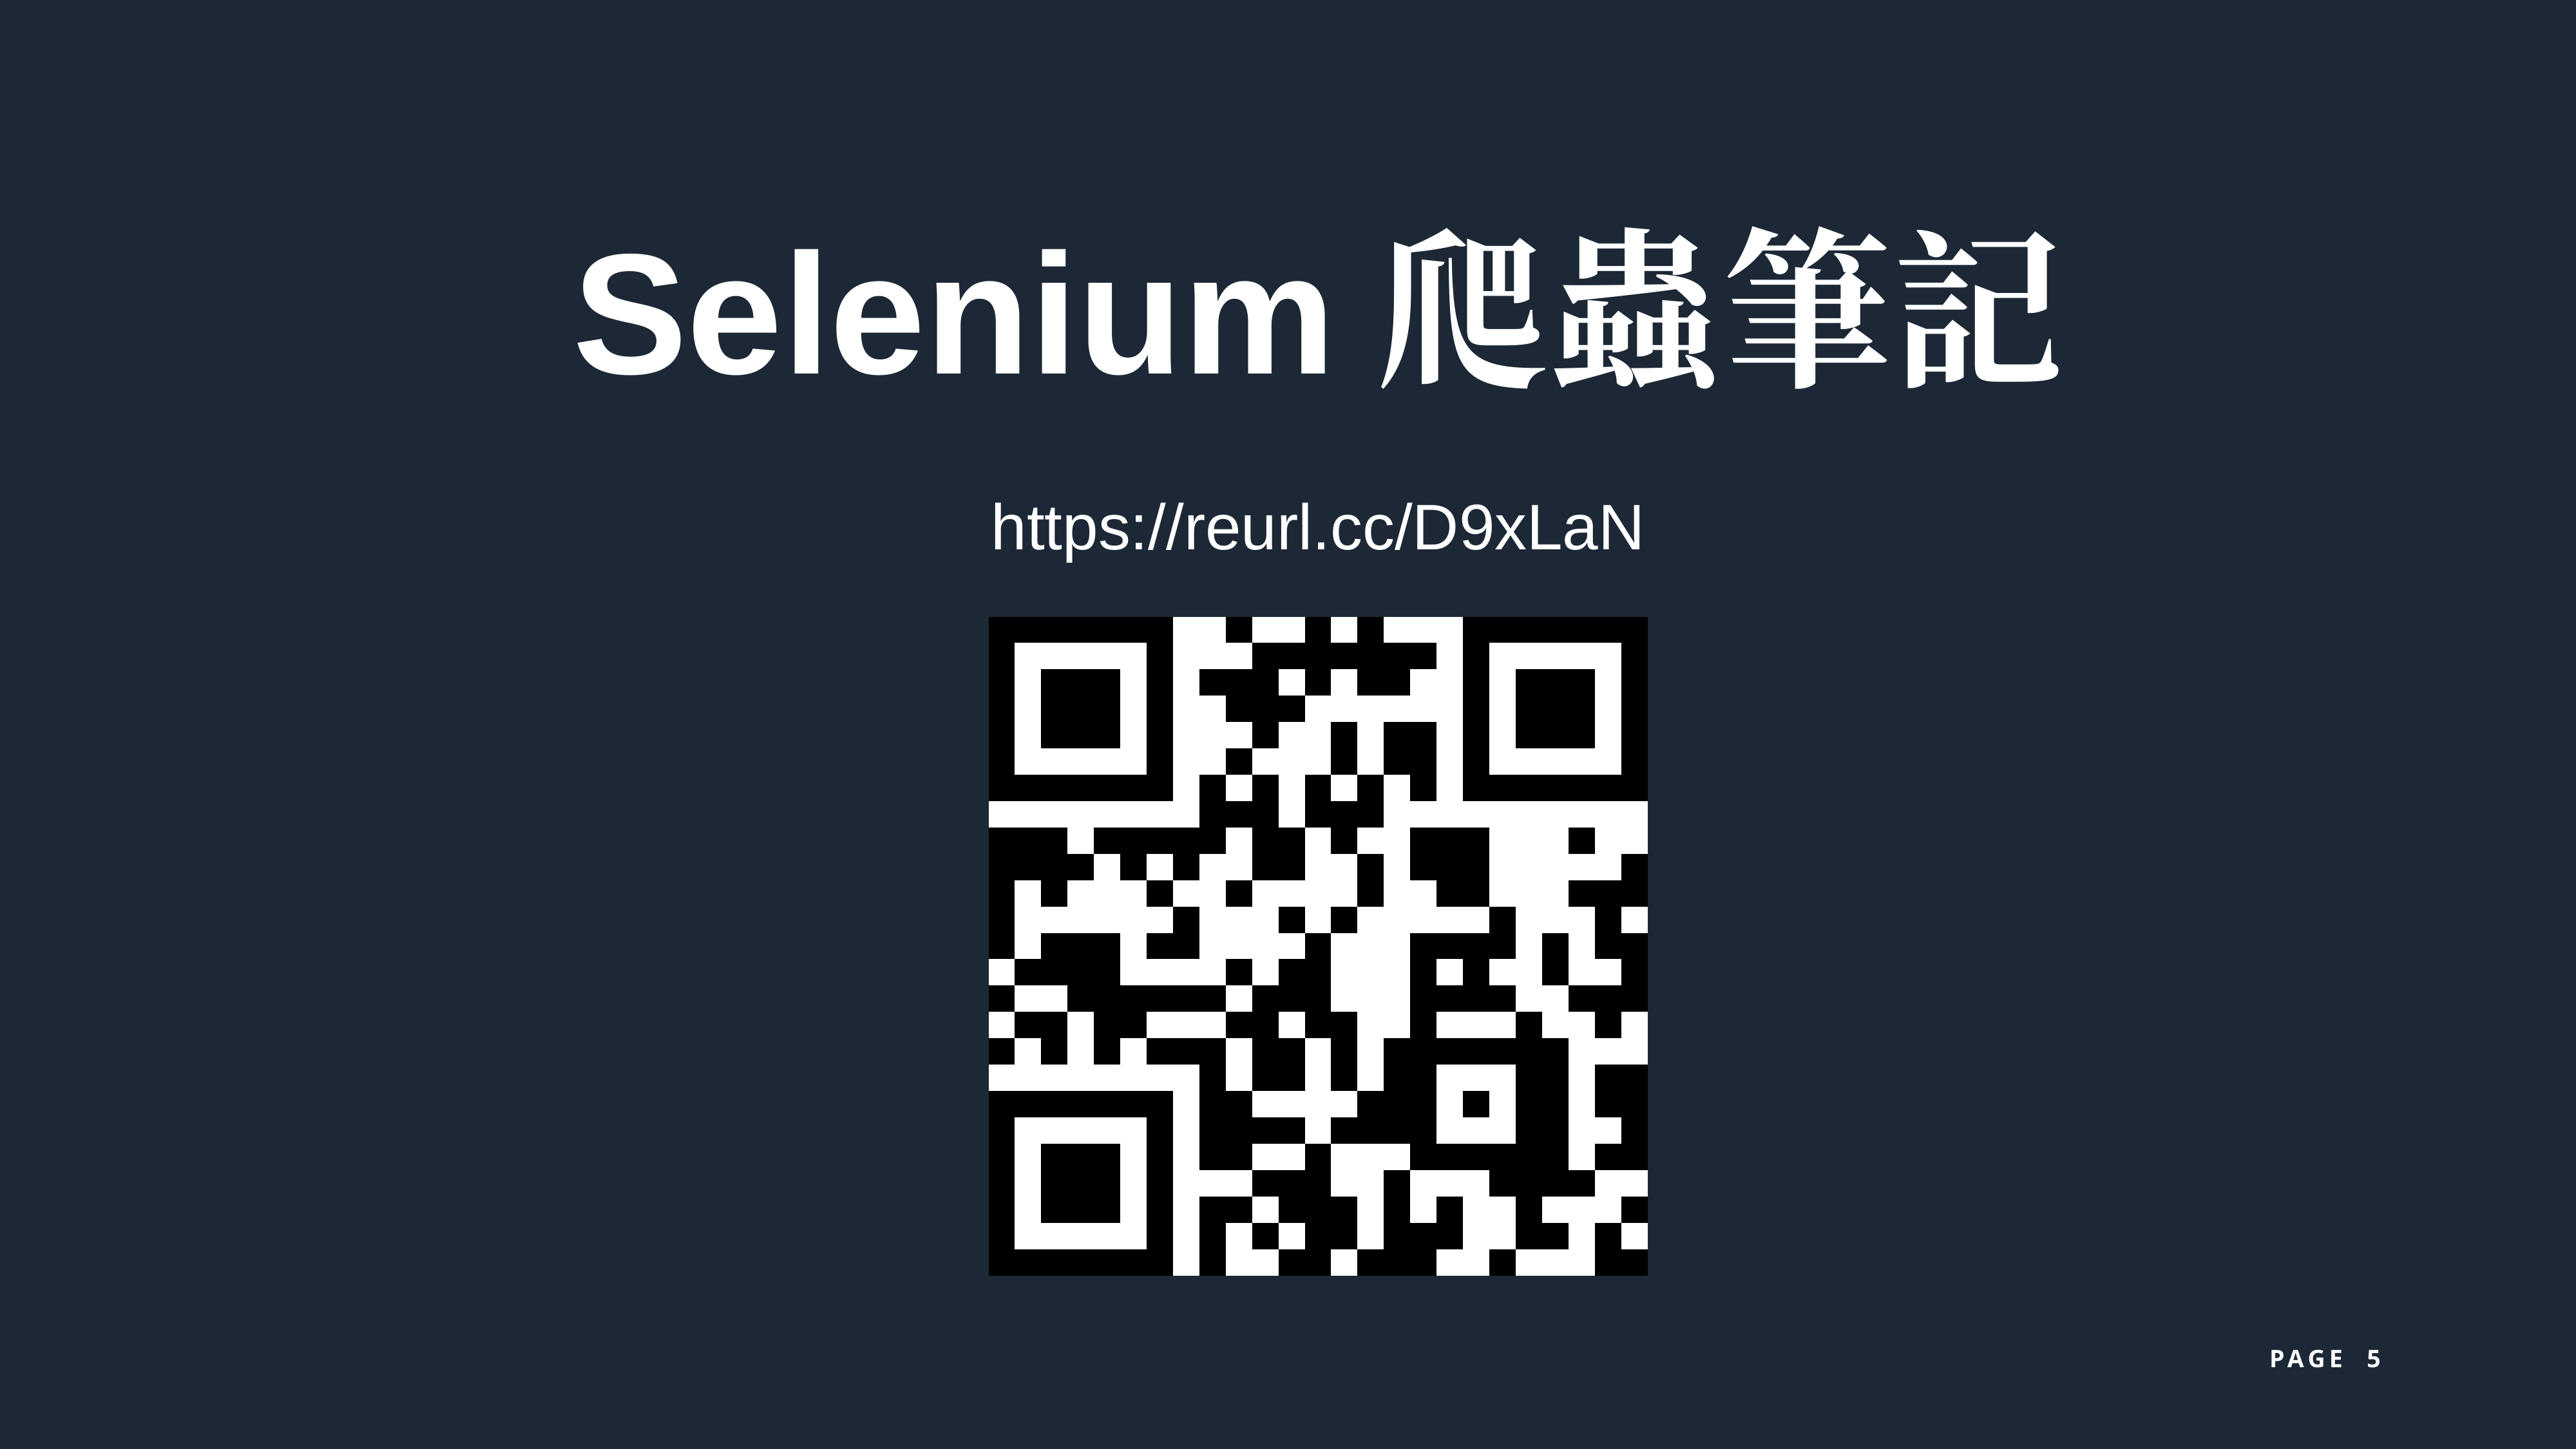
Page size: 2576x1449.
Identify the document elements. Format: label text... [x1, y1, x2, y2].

text_box Selenium爬蟲筆記 https://reurl.cc/D9xLaN [294, 197, 2343, 645]
picture [989, 617, 1648, 1276]
